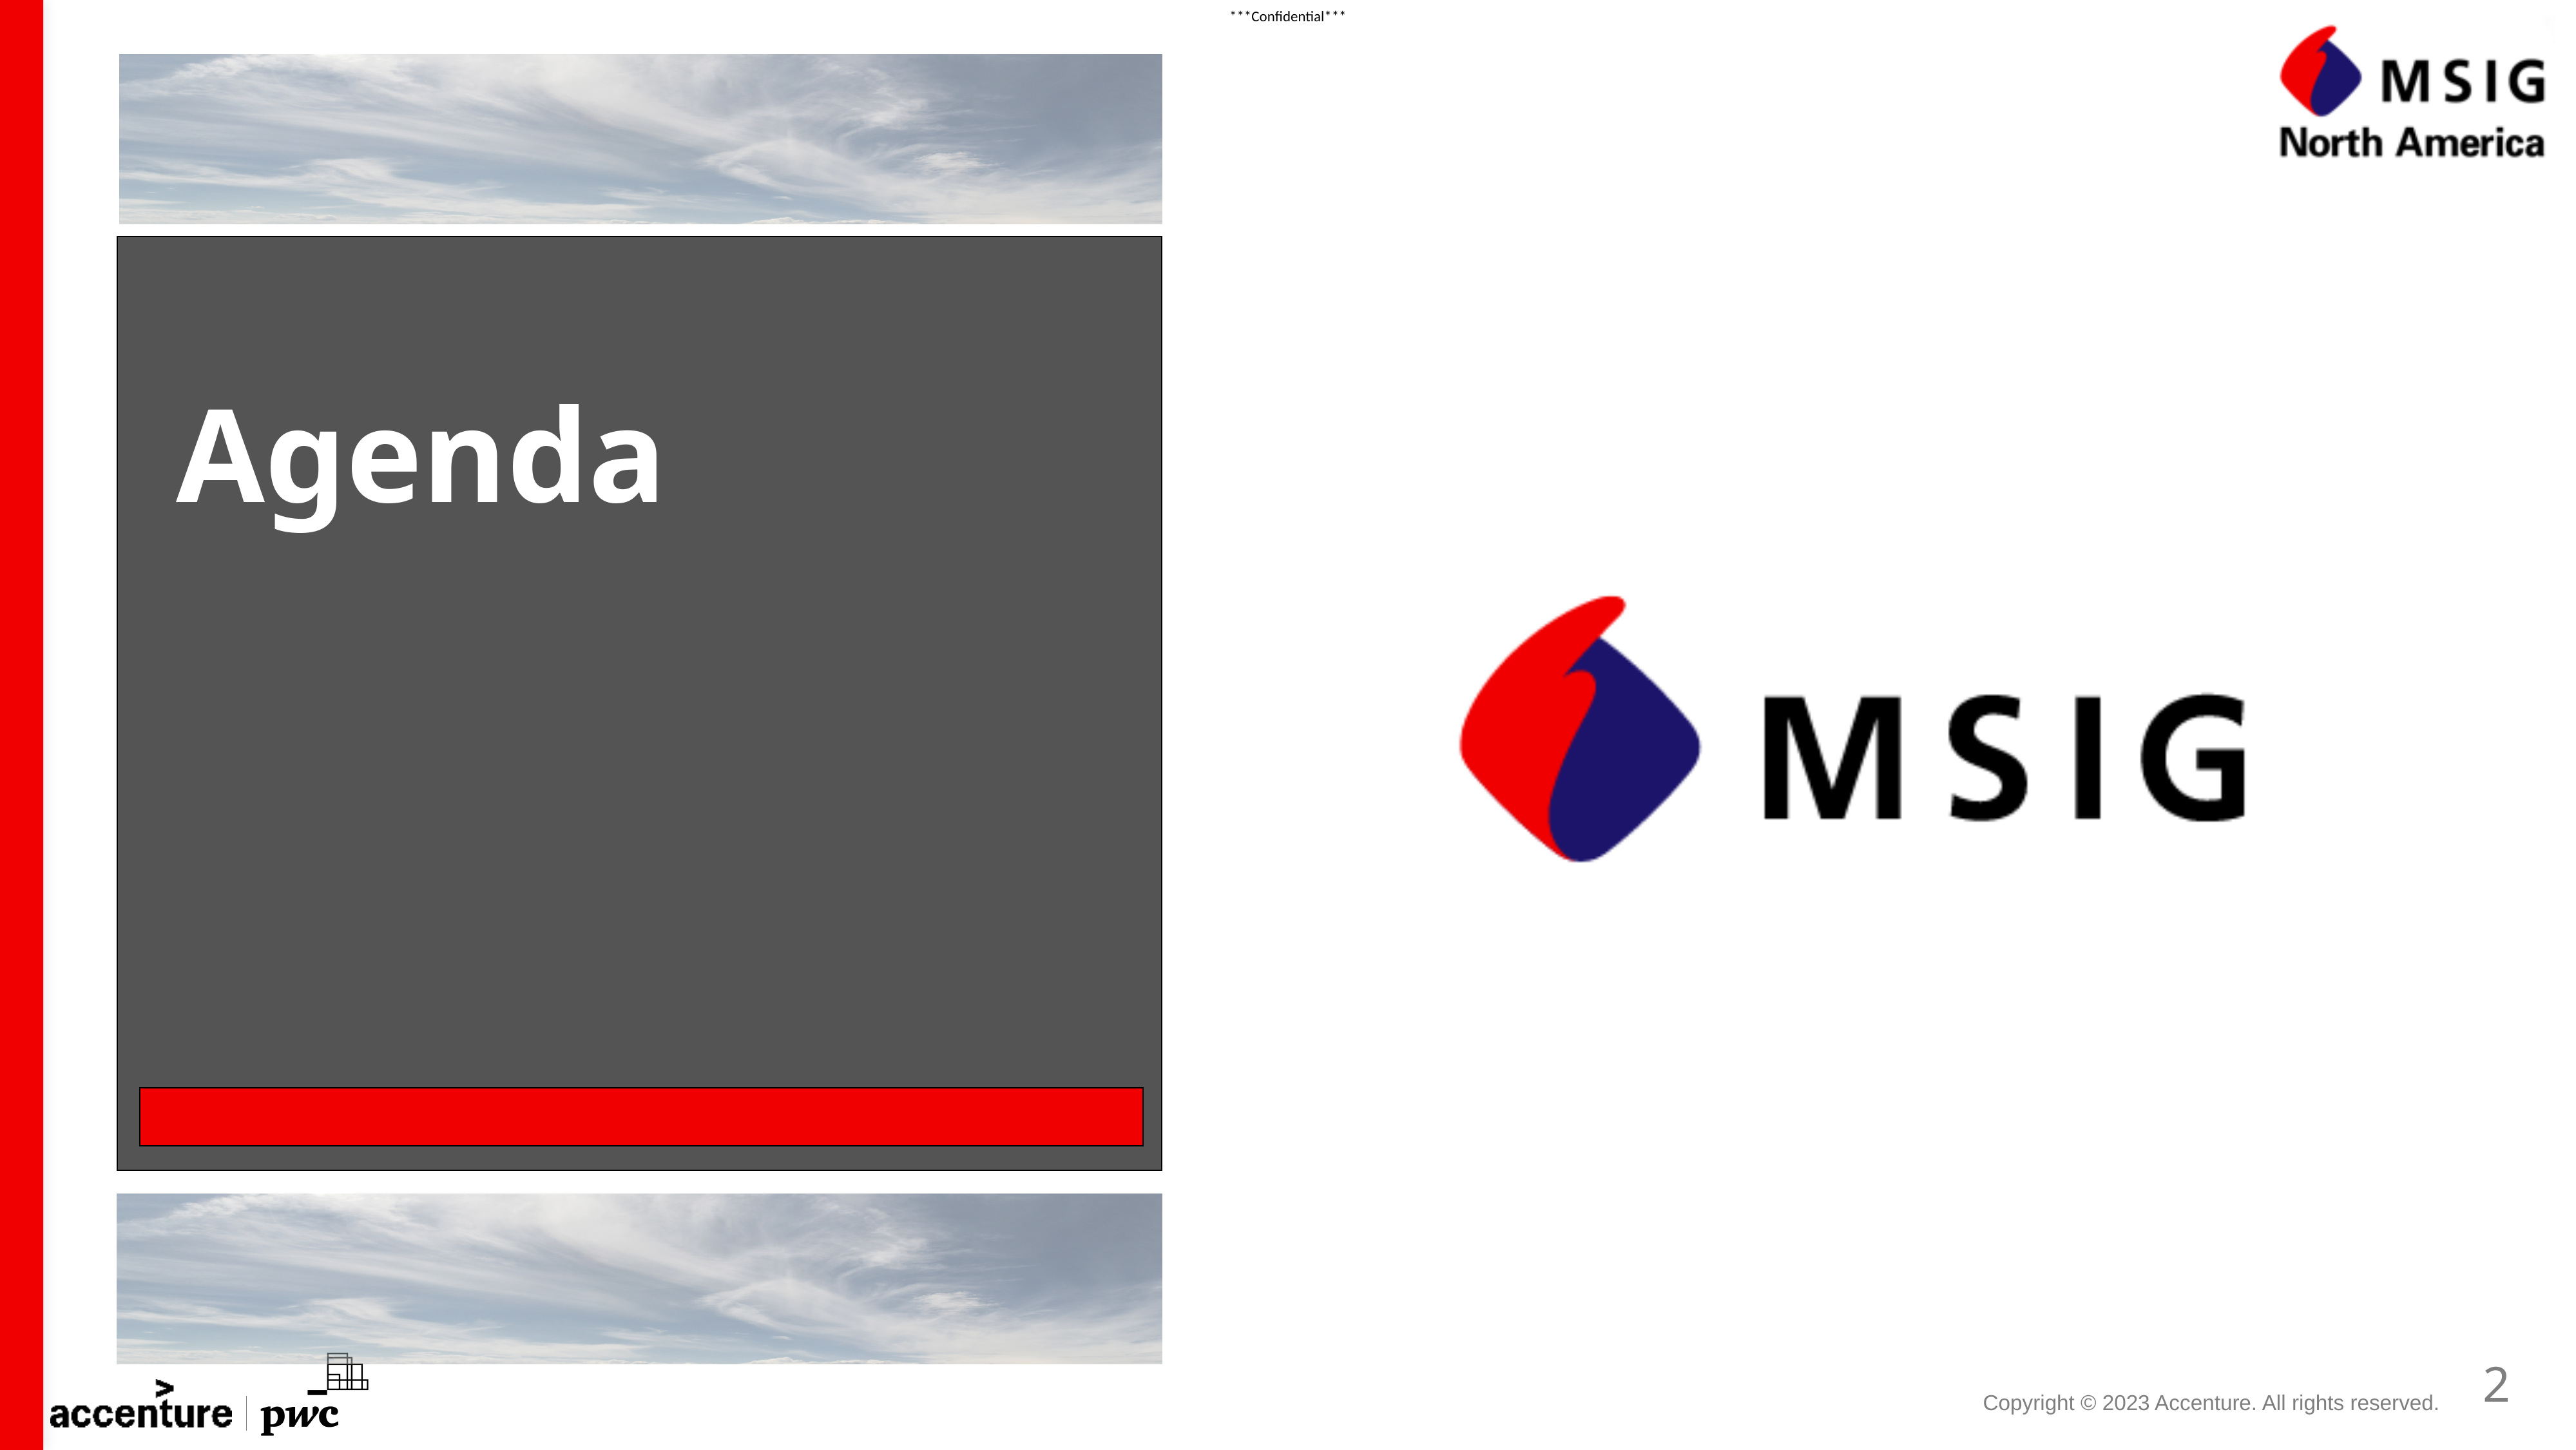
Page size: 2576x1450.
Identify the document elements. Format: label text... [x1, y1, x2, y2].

picture [119, 53, 1162, 225]
text_box [140, 1088, 1144, 1146]
text_box [117, 237, 1162, 1170]
text_box Agenda [166, 291, 1113, 533]
text_box [0, 0, 44, 1450]
picture [50, 1194, 1162, 1450]
slide_number 2 [2473, 1344, 2548, 1422]
picture [1385, 565, 2349, 885]
picture [2271, 16, 2555, 164]
